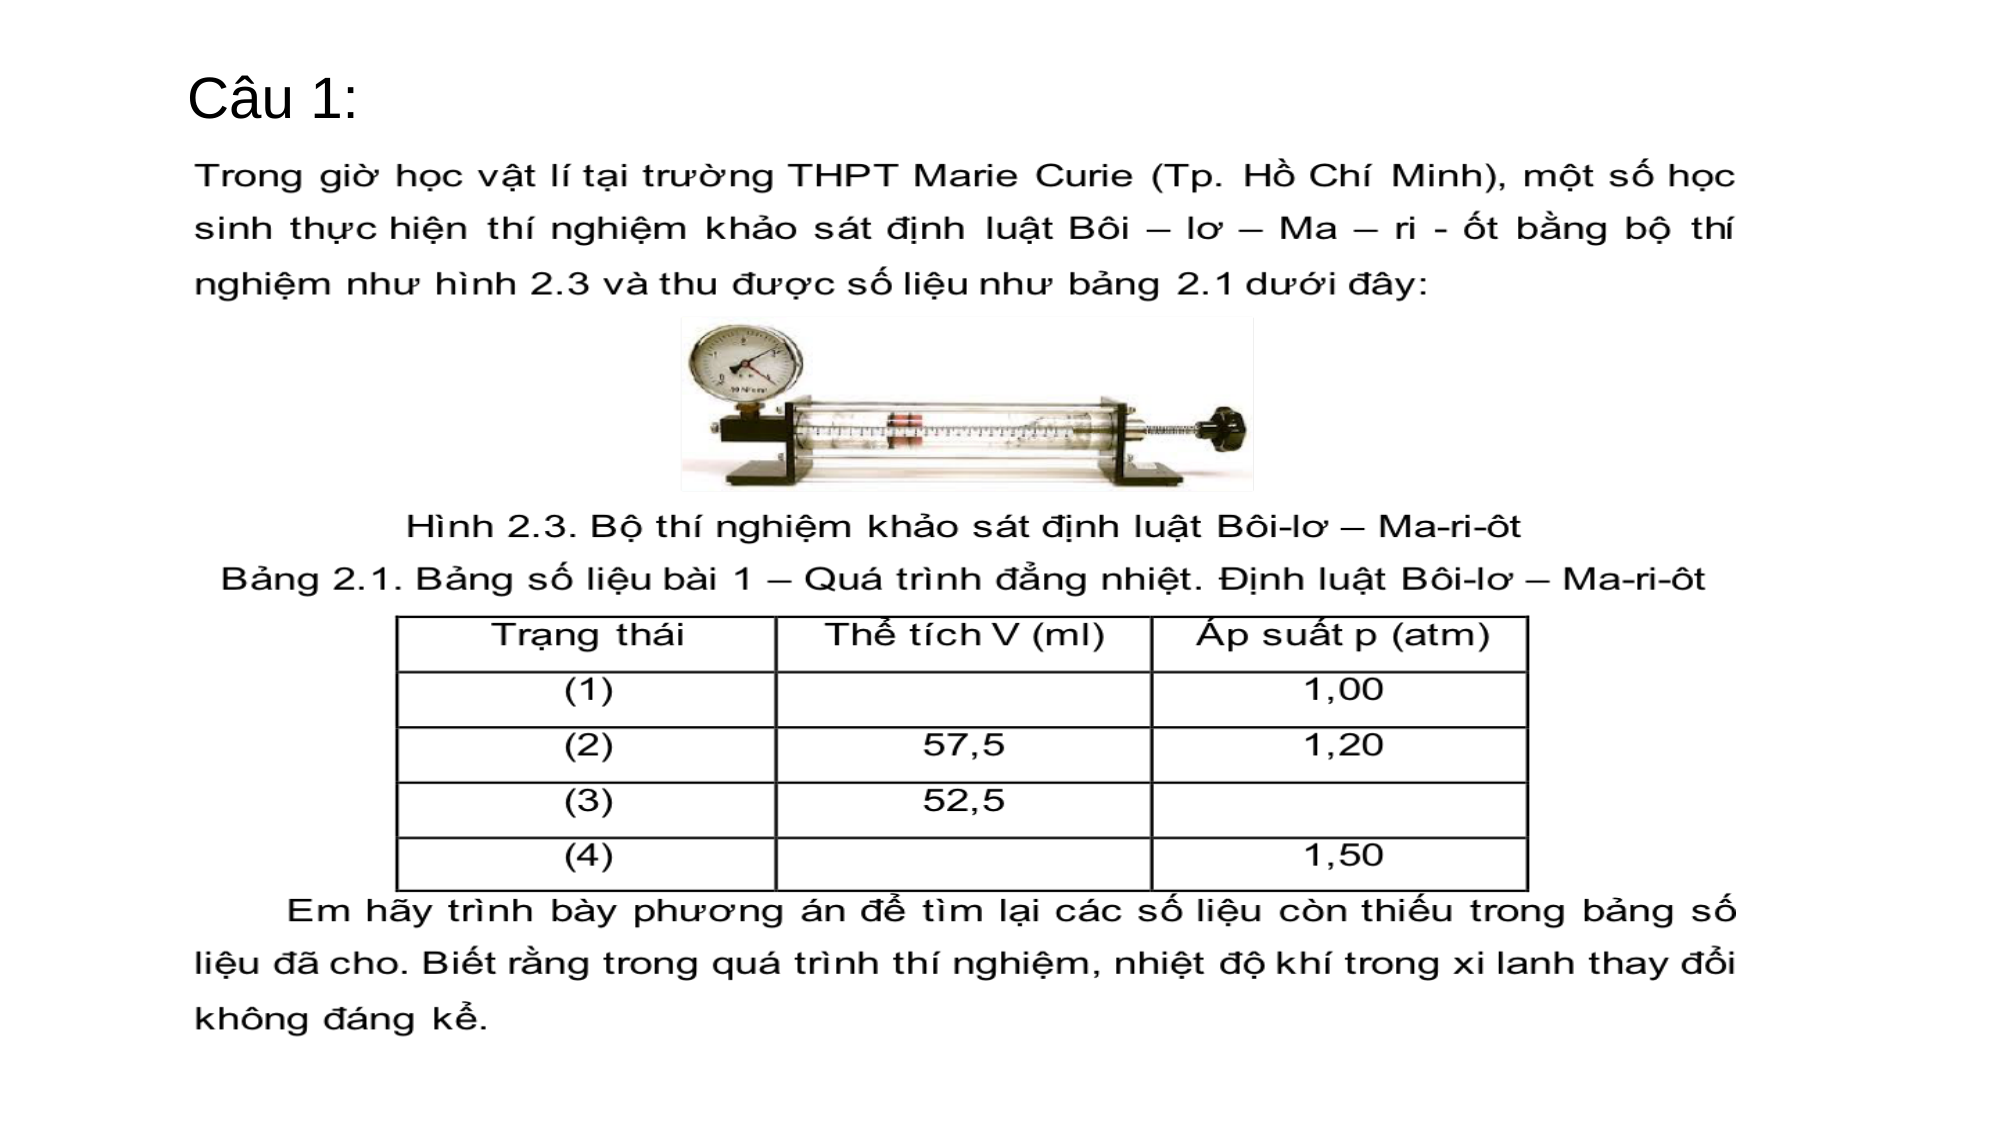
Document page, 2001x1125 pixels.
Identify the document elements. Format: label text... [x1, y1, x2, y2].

title Câu 1: [27, 28, 519, 139]
picture [192, 156, 1736, 1084]
